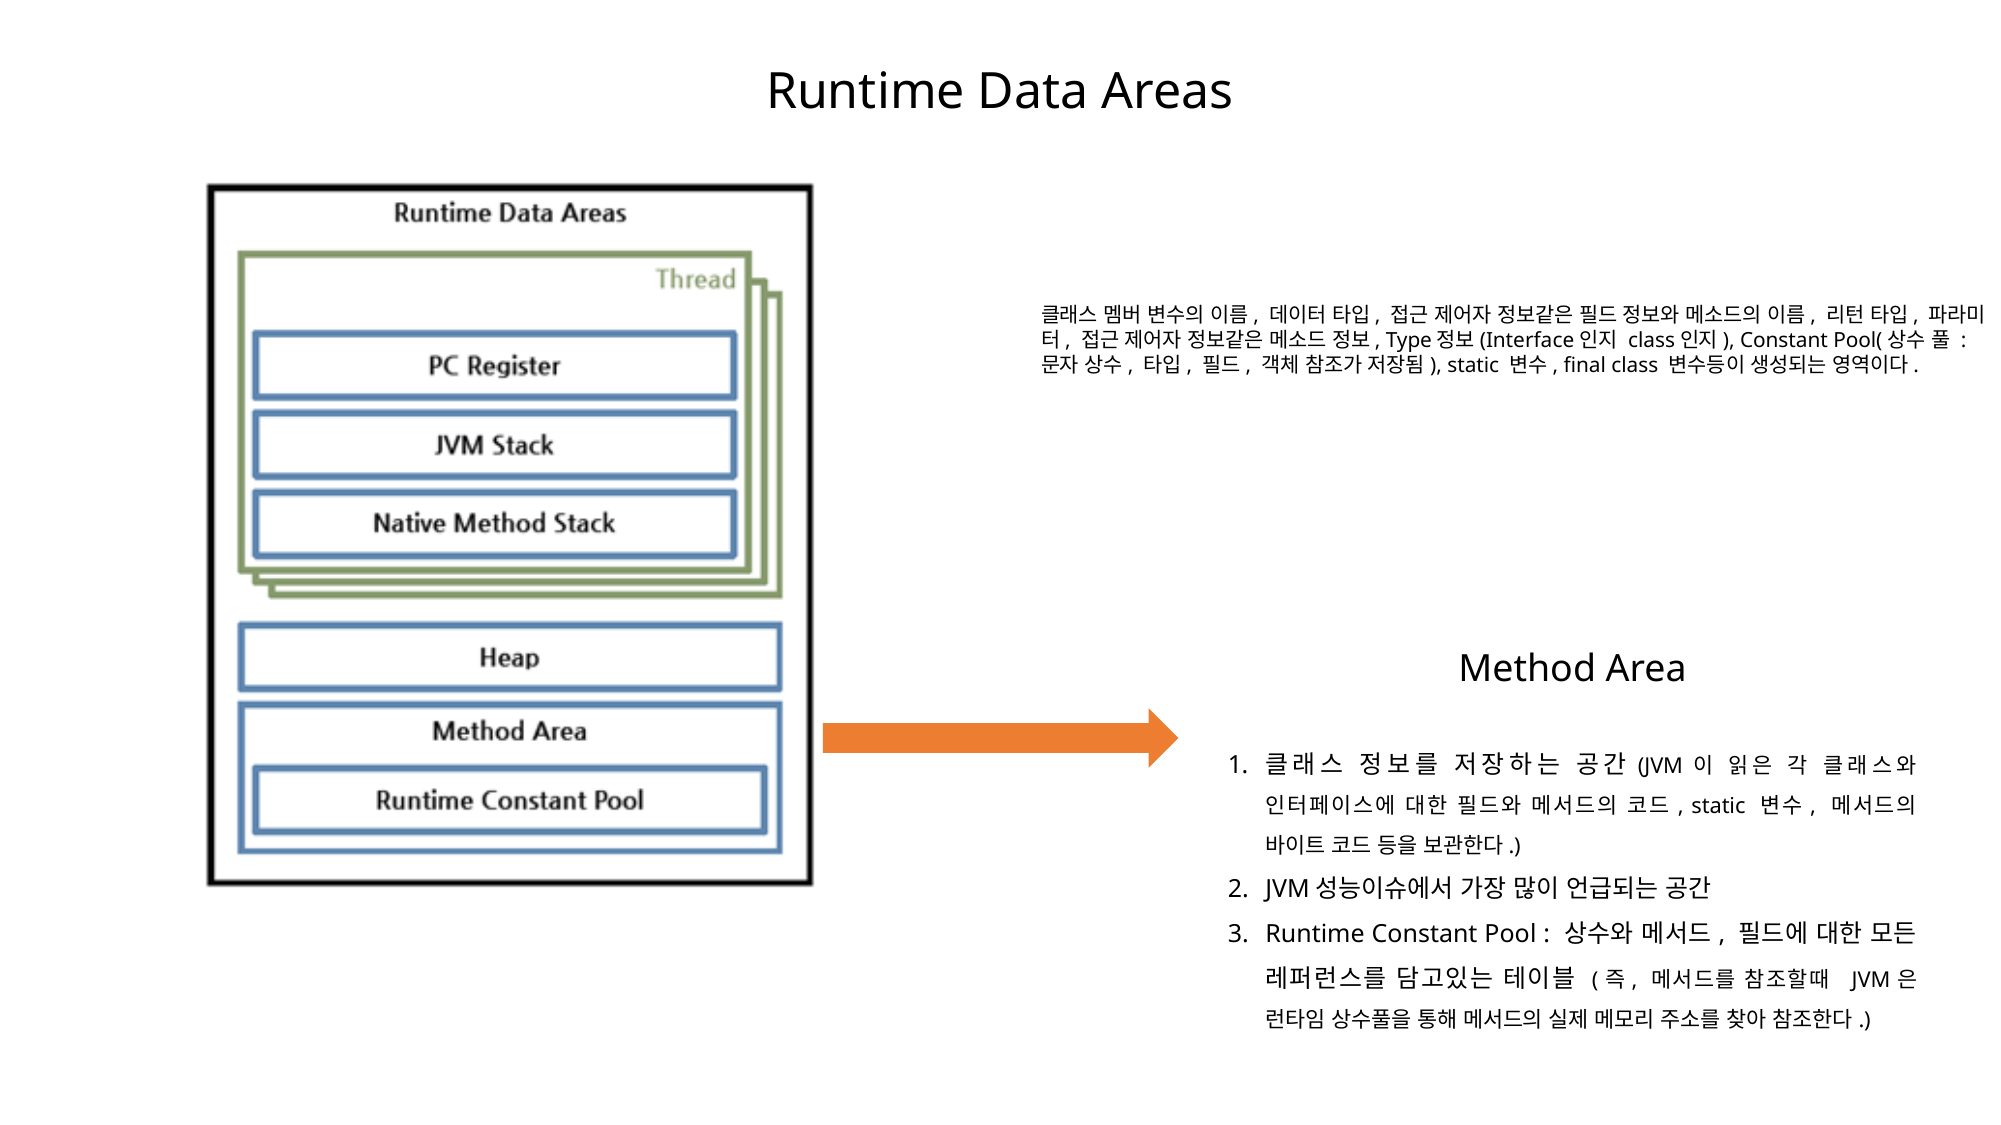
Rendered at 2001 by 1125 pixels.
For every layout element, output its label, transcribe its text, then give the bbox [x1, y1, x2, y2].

picture [199, 176, 822, 896]
text_box Method Area 클래스 정보를 저장하는 공간(JVM이 읽은 각 클래스와 인터페이스에 대한 필드와 메서드의 코드, static 변수, 메서드의 바이트 코드 등을 보관한다.) JVM성능이슈에서 가장 많이 언급되는 공간 Runtime Constant Pool : 상수와 메서드, 필드에 대한 모든 레퍼런스를 담고있는 테이블 (즉, 메서드를 참조할때 JVM은 런타임 상수풀을 통해 메서드의 실제 메모리 주소를 찾아 참조한다.) [1213, 614, 1932, 1039]
text_box [822, 705, 1180, 771]
text_box Runtime Data Areas [751, 50, 1249, 126]
text_box 클래스 멤버 변수의 이름, 데이터 타입, 접근 제어자 정보같은 필드 정보와 메소드의 이름, 리턴 타입, 파라미터, 접근 제어자 정보같은 메소드 정보, Type정보(Interface인지 class인지), Constant Pool(상수 풀 : 문자 상수, 타입, 필드, 객체 참조가 저장됨), static 변수, final class 변수등이 생성되는 영역이다. [1026, 293, 2000, 384]
